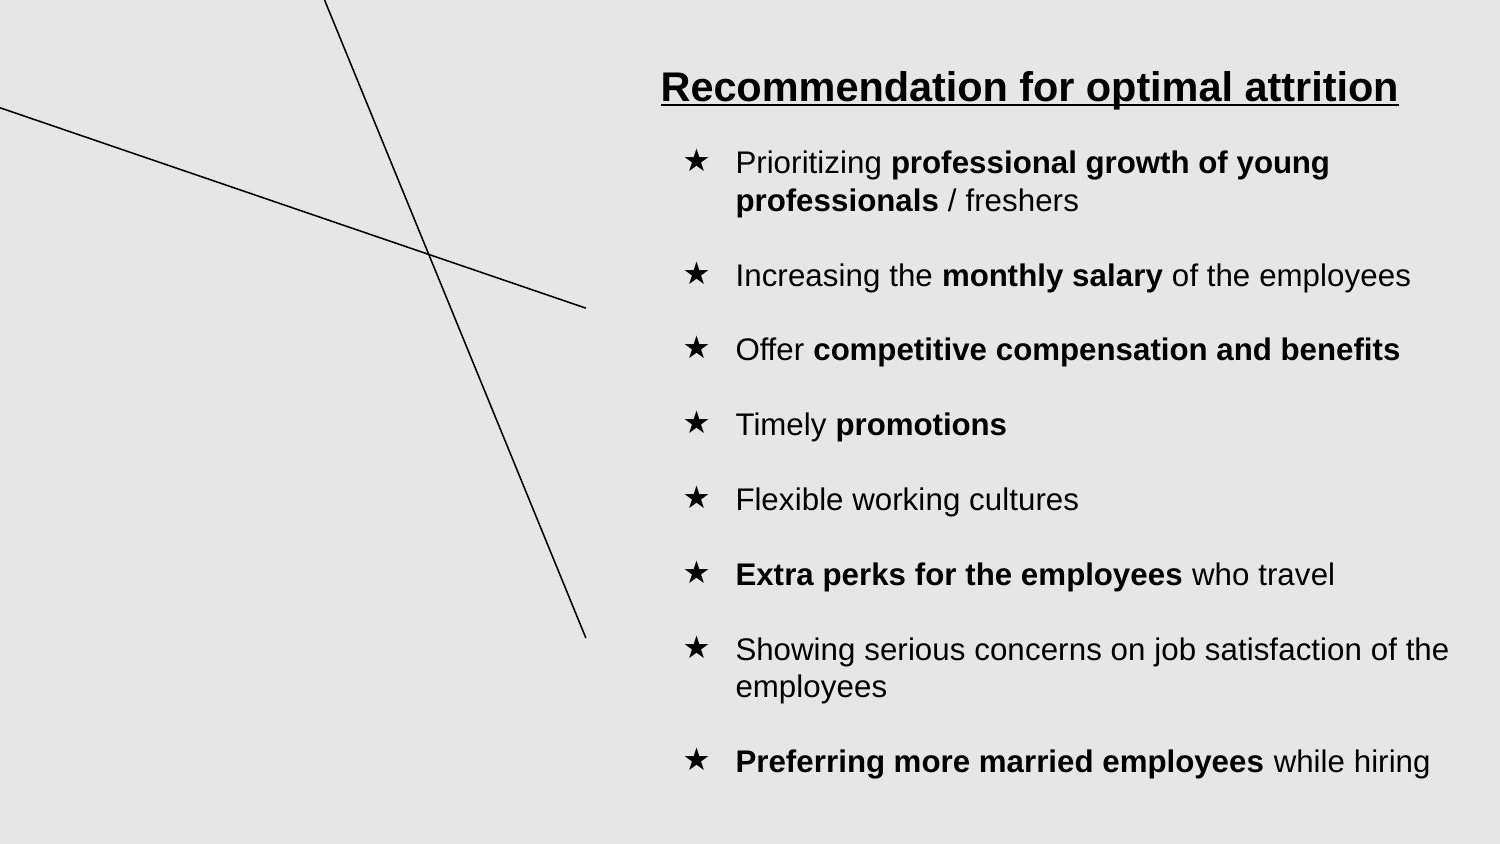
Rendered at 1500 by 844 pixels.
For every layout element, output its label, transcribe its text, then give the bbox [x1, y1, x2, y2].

title Recommendation for optimal attrition [649, 47, 1433, 117]
list Prioritizing professional growth of young professionals / freshers Increasing the monthly salary of the employees Offer competitive compensation and benefits Timely promotions Flexible working cultures Extra perks for the employees who travel Showing serious concerns on job satisfaction of the employees Preferring more married employees while hiring [649, 136, 1463, 813]
